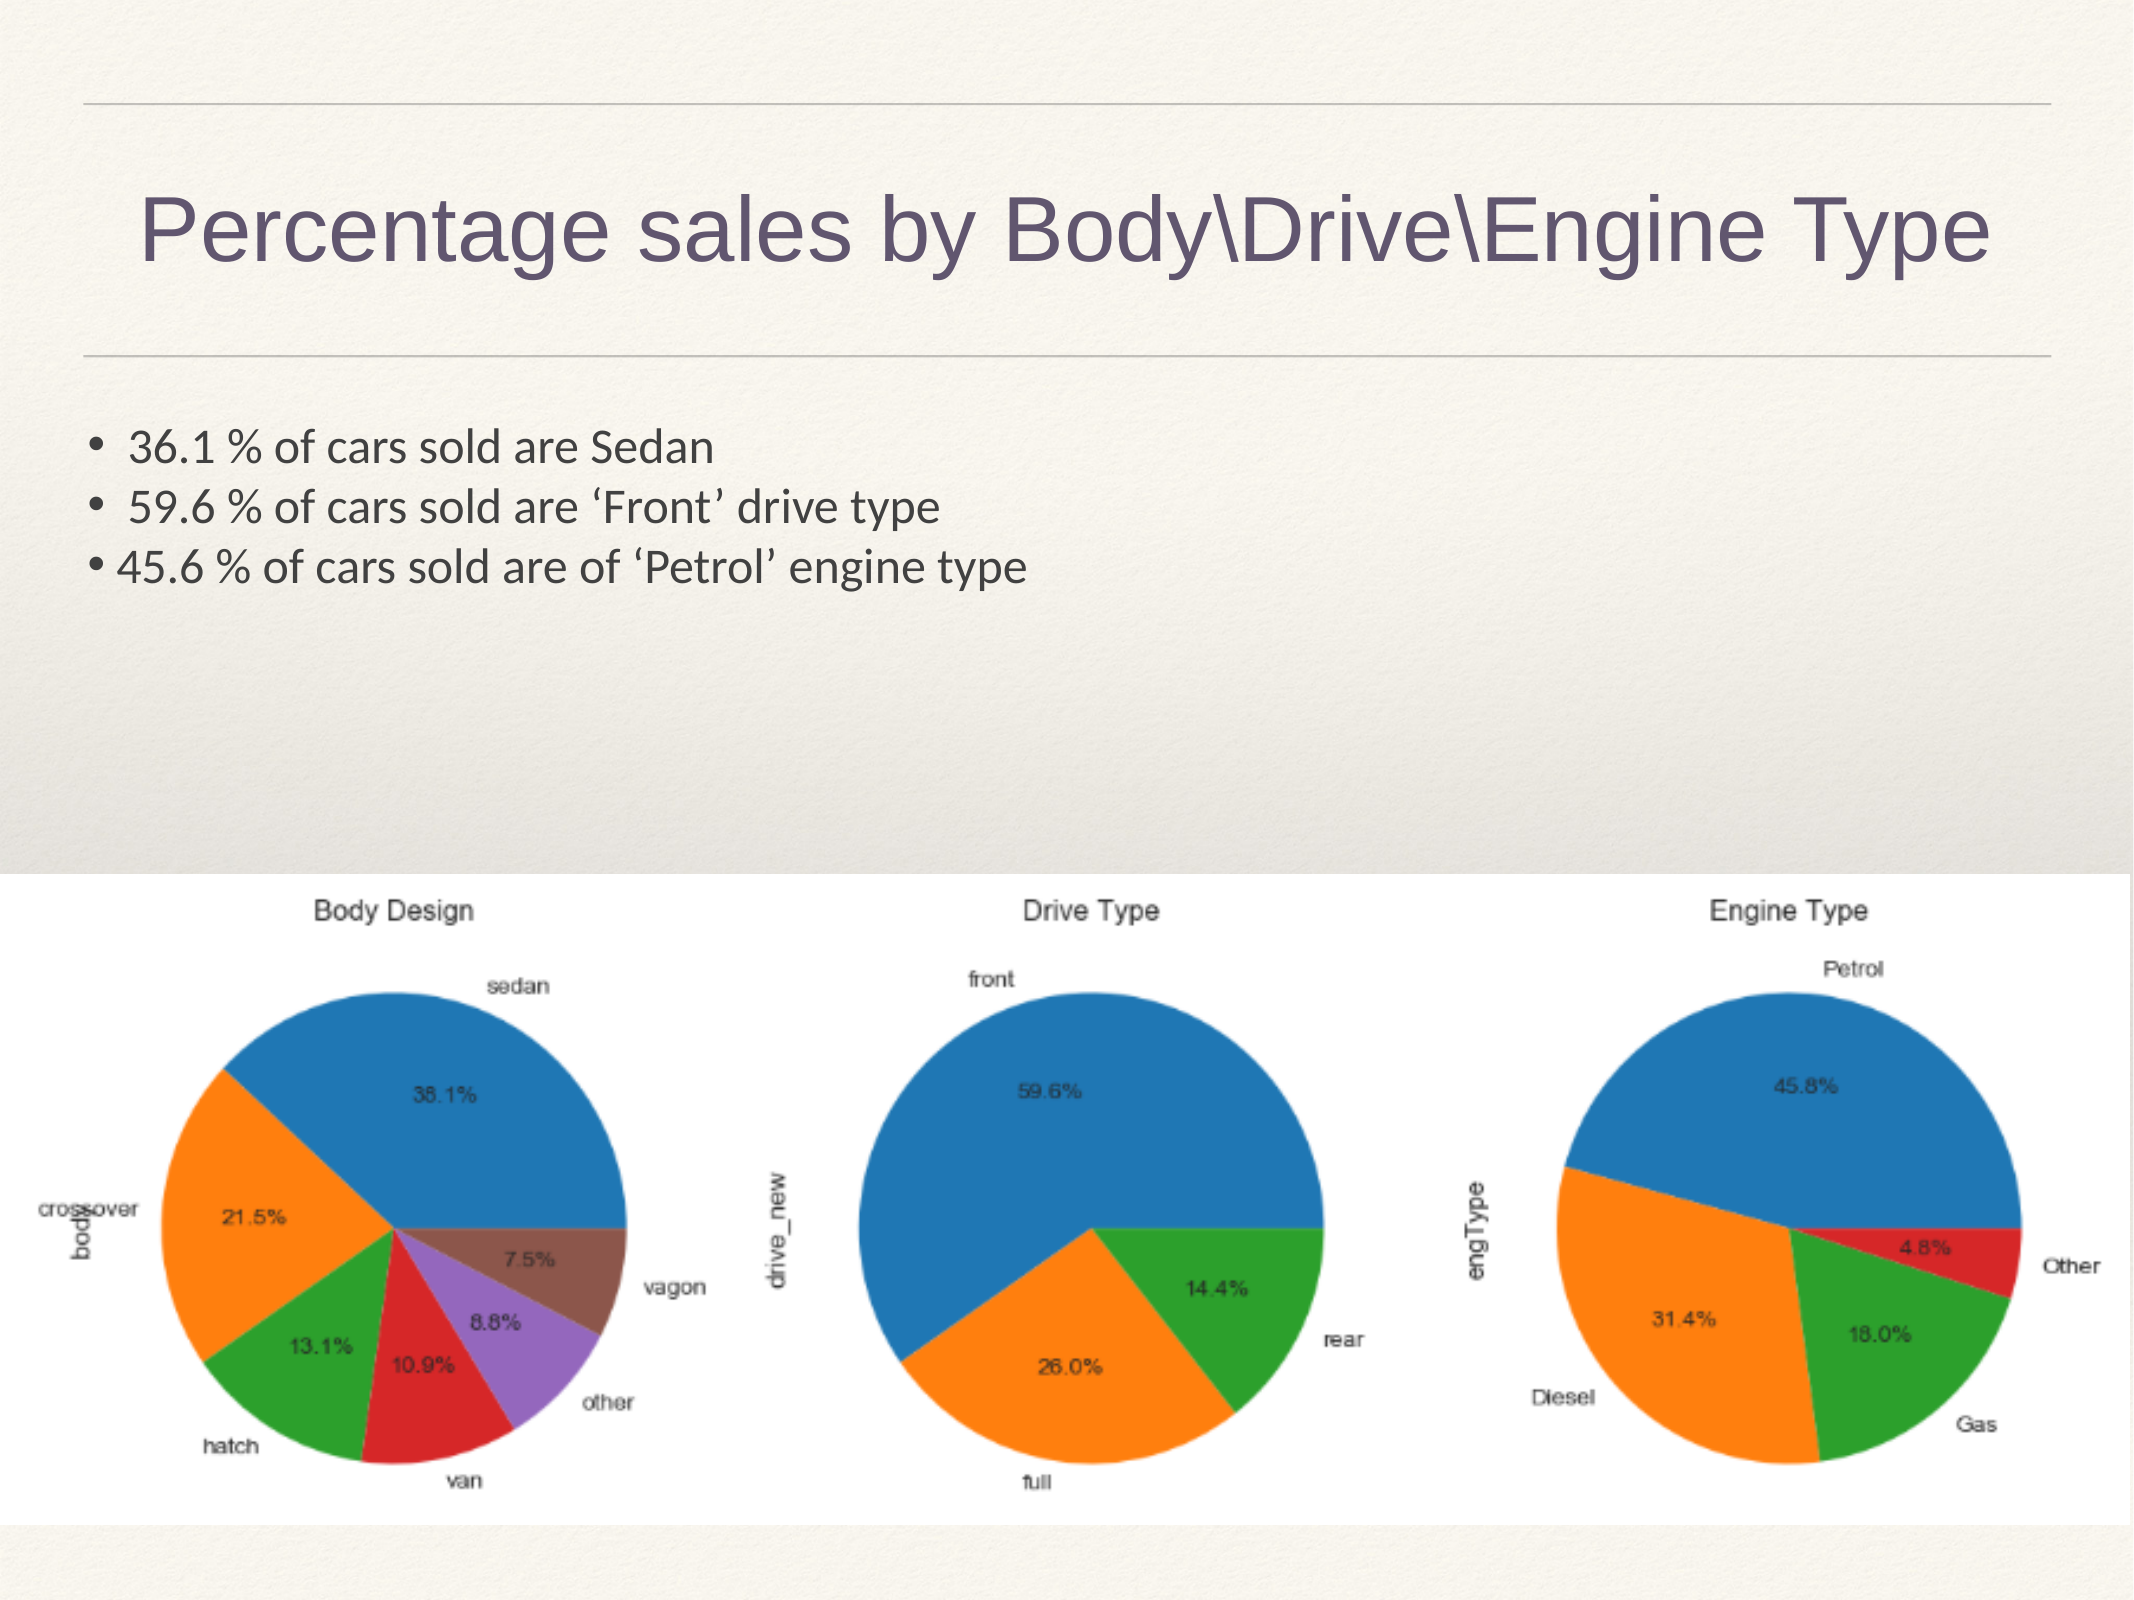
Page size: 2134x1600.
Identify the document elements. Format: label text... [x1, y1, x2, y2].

text_box 36.1 % of cars sold are Sedan 59.6 % of cars sold are ‘Front’ drive type 45.6 % of cars sold are of ‘Petrol’ engine type [79, 405, 2067, 874]
title Percentage sales by Body\Drive\Engine Type [82, 130, 2051, 332]
picture [0, 0, 2134, 1600]
